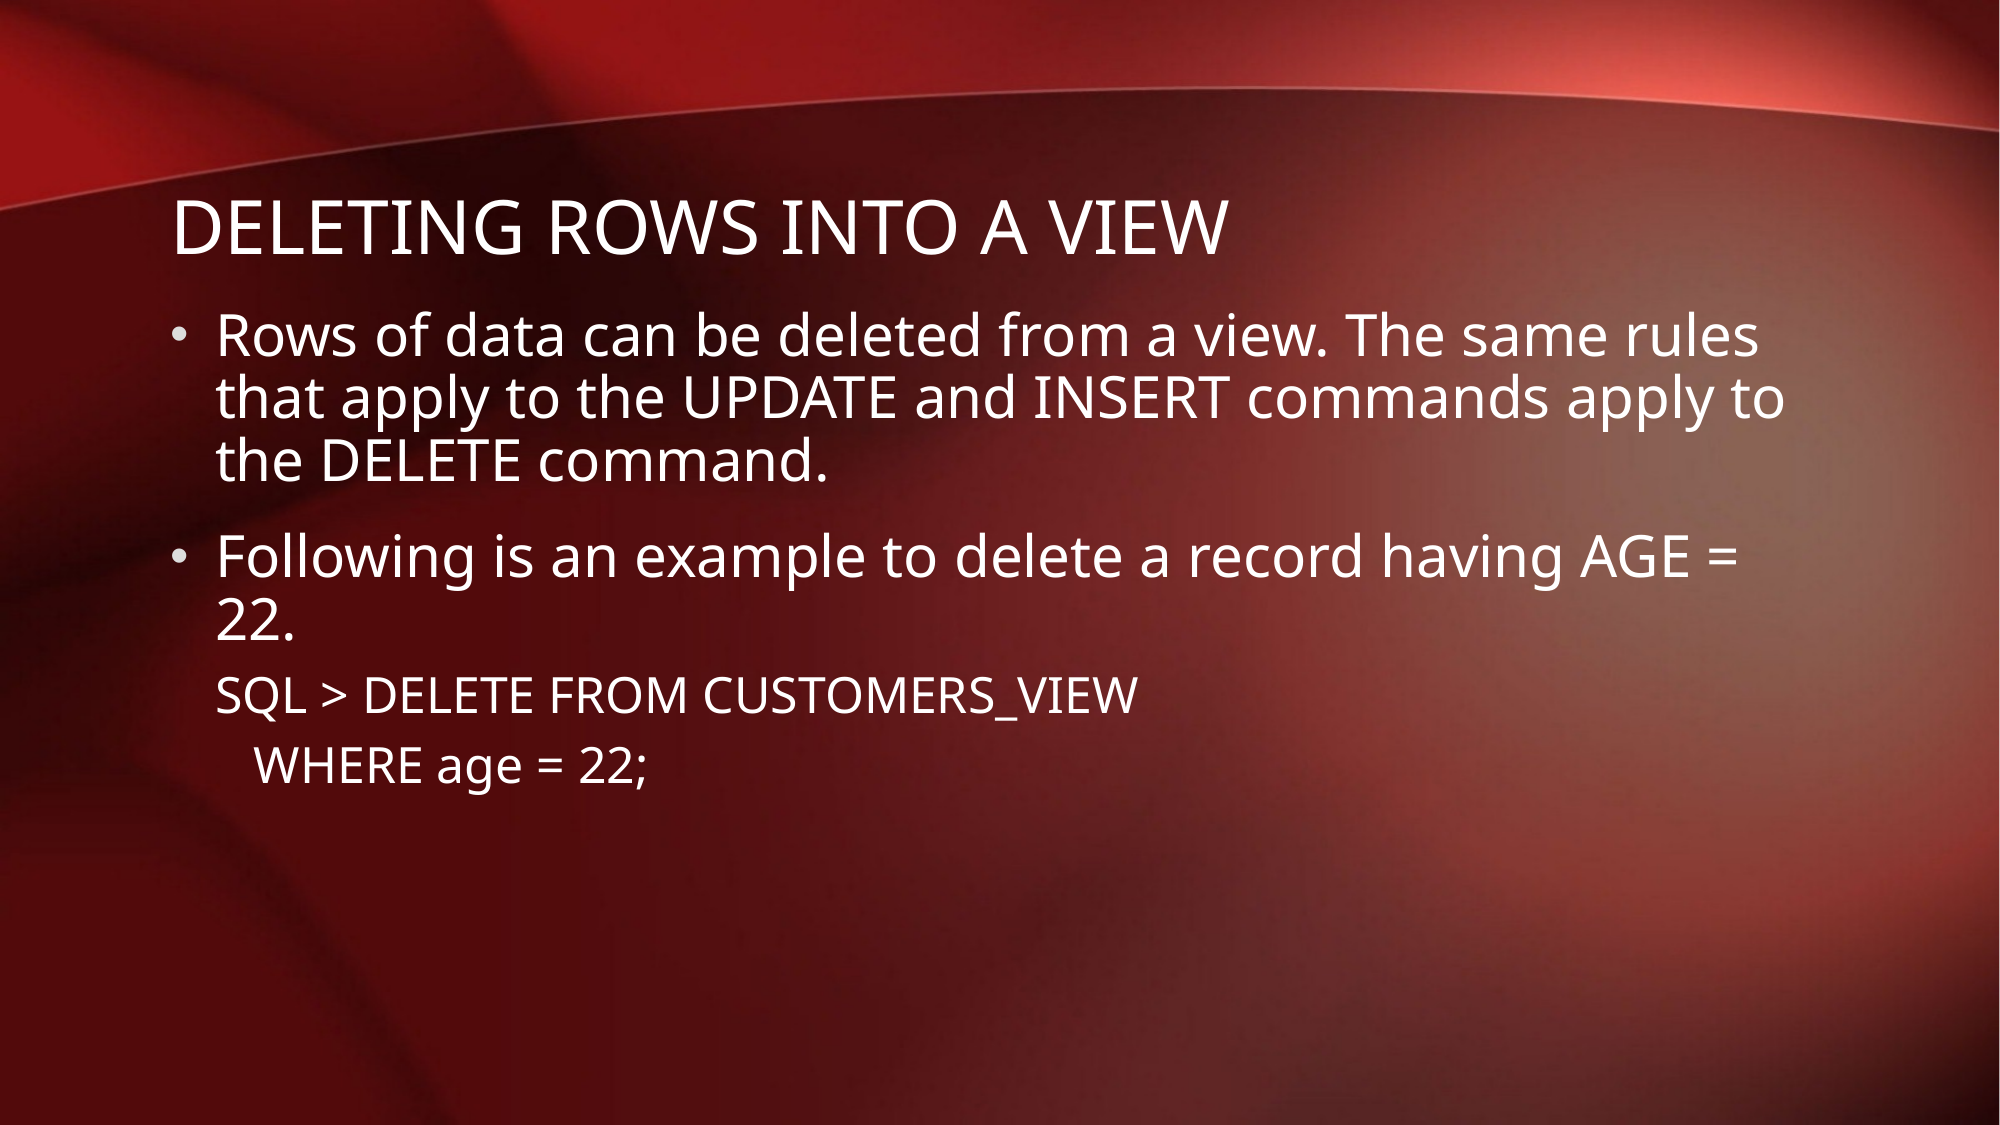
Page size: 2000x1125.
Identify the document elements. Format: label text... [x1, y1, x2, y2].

list Rows of data can be deleted from a view. The same rules that apply to the UPDATE and INSERT commands apply to the DELETE command. Following is an example to delete a record having AGE = 22. SQL > DELETE FROM CUSTOMERS_VIEW WHERE age = 22; [149, 295, 1850, 1030]
picture [0, 0, 2000, 1125]
title Deleting Rows into a View [149, 79, 1850, 280]
